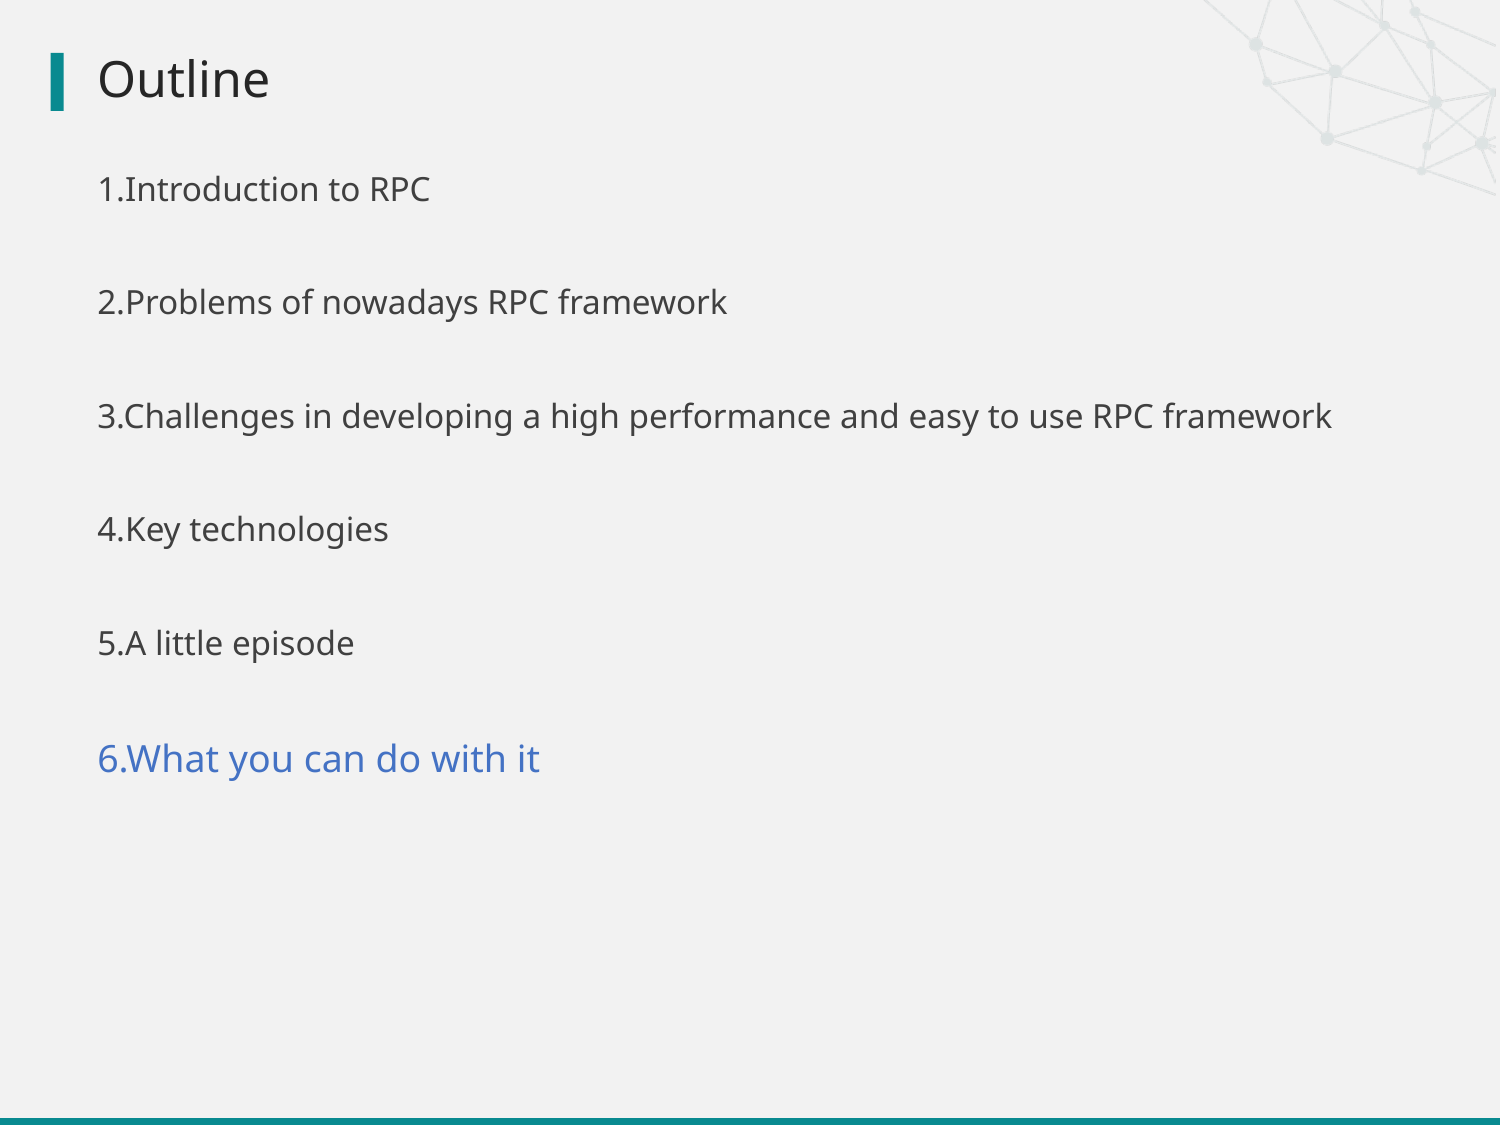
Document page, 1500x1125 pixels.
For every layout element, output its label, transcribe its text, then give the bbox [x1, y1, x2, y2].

title Outline [82, 46, 1185, 117]
list 1.Introduction to RPC 2.Problems of nowadays RPC framework 3.Challenges in developing a high performance and easy to use RPC framework 4.Key technologies 5.A little episode 6.What you can do with it [82, 165, 1457, 1018]
picture [0, 1118, 1500, 1125]
